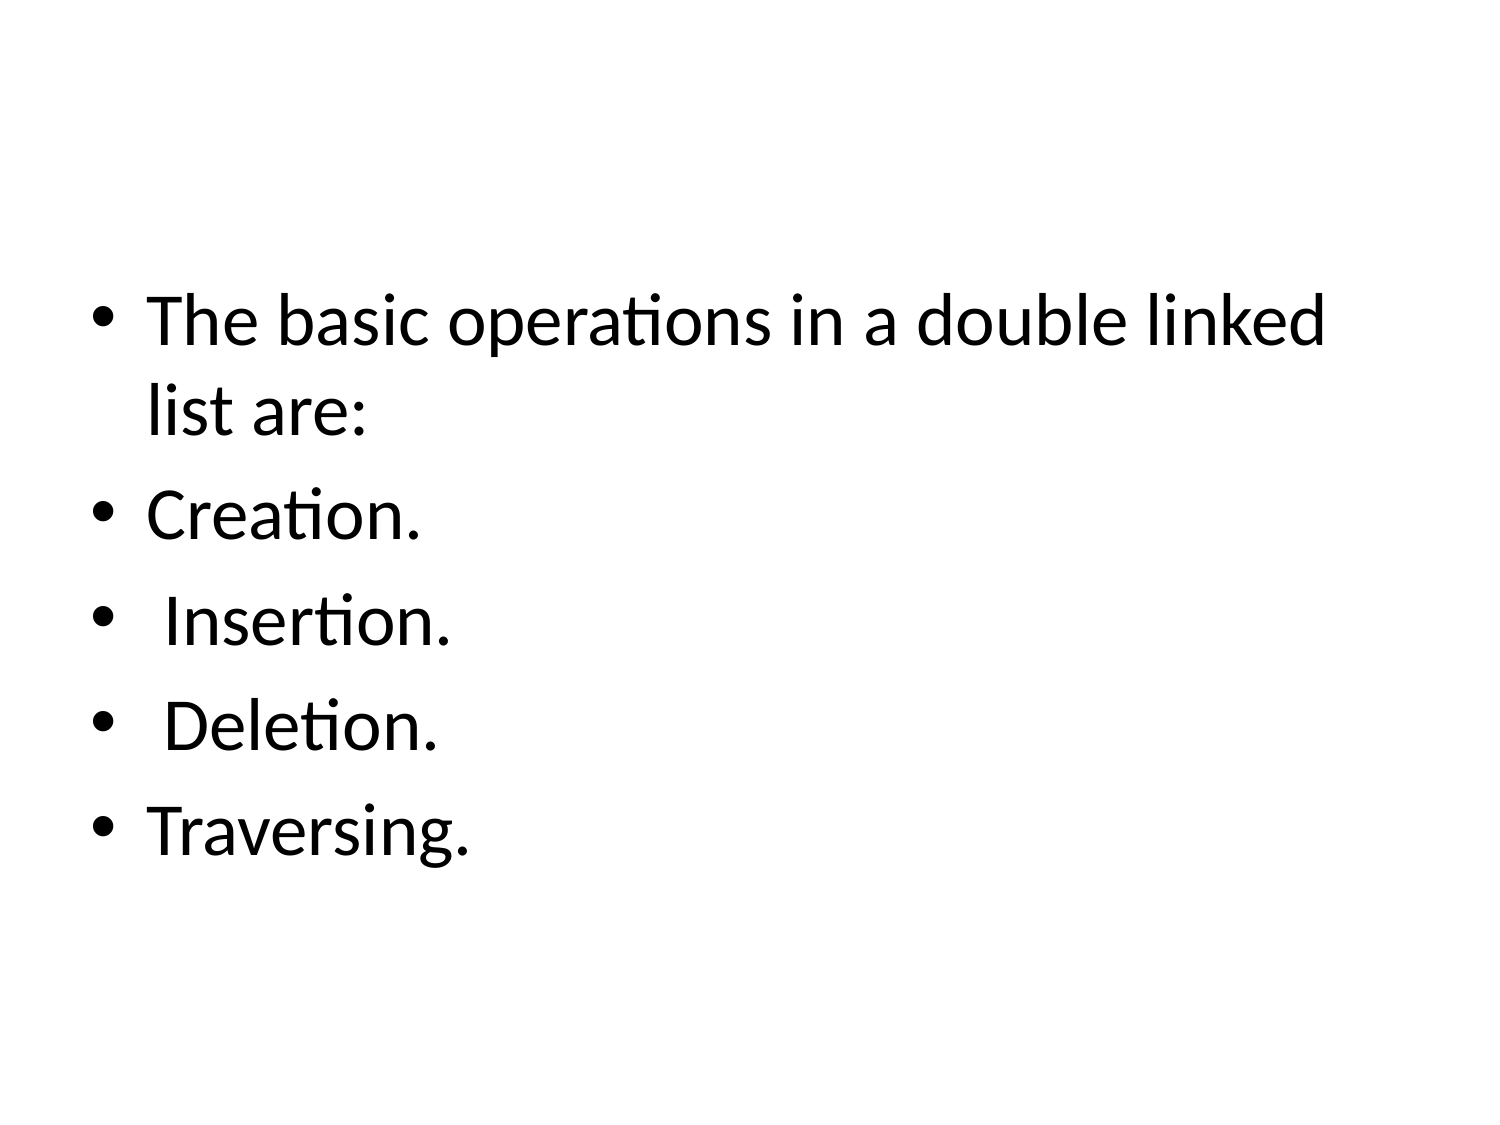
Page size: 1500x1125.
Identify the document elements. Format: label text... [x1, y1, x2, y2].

list The basic operations in a double linked list are: Creation. Insertion. Deletion. Traversing. [75, 262, 1425, 1005]
